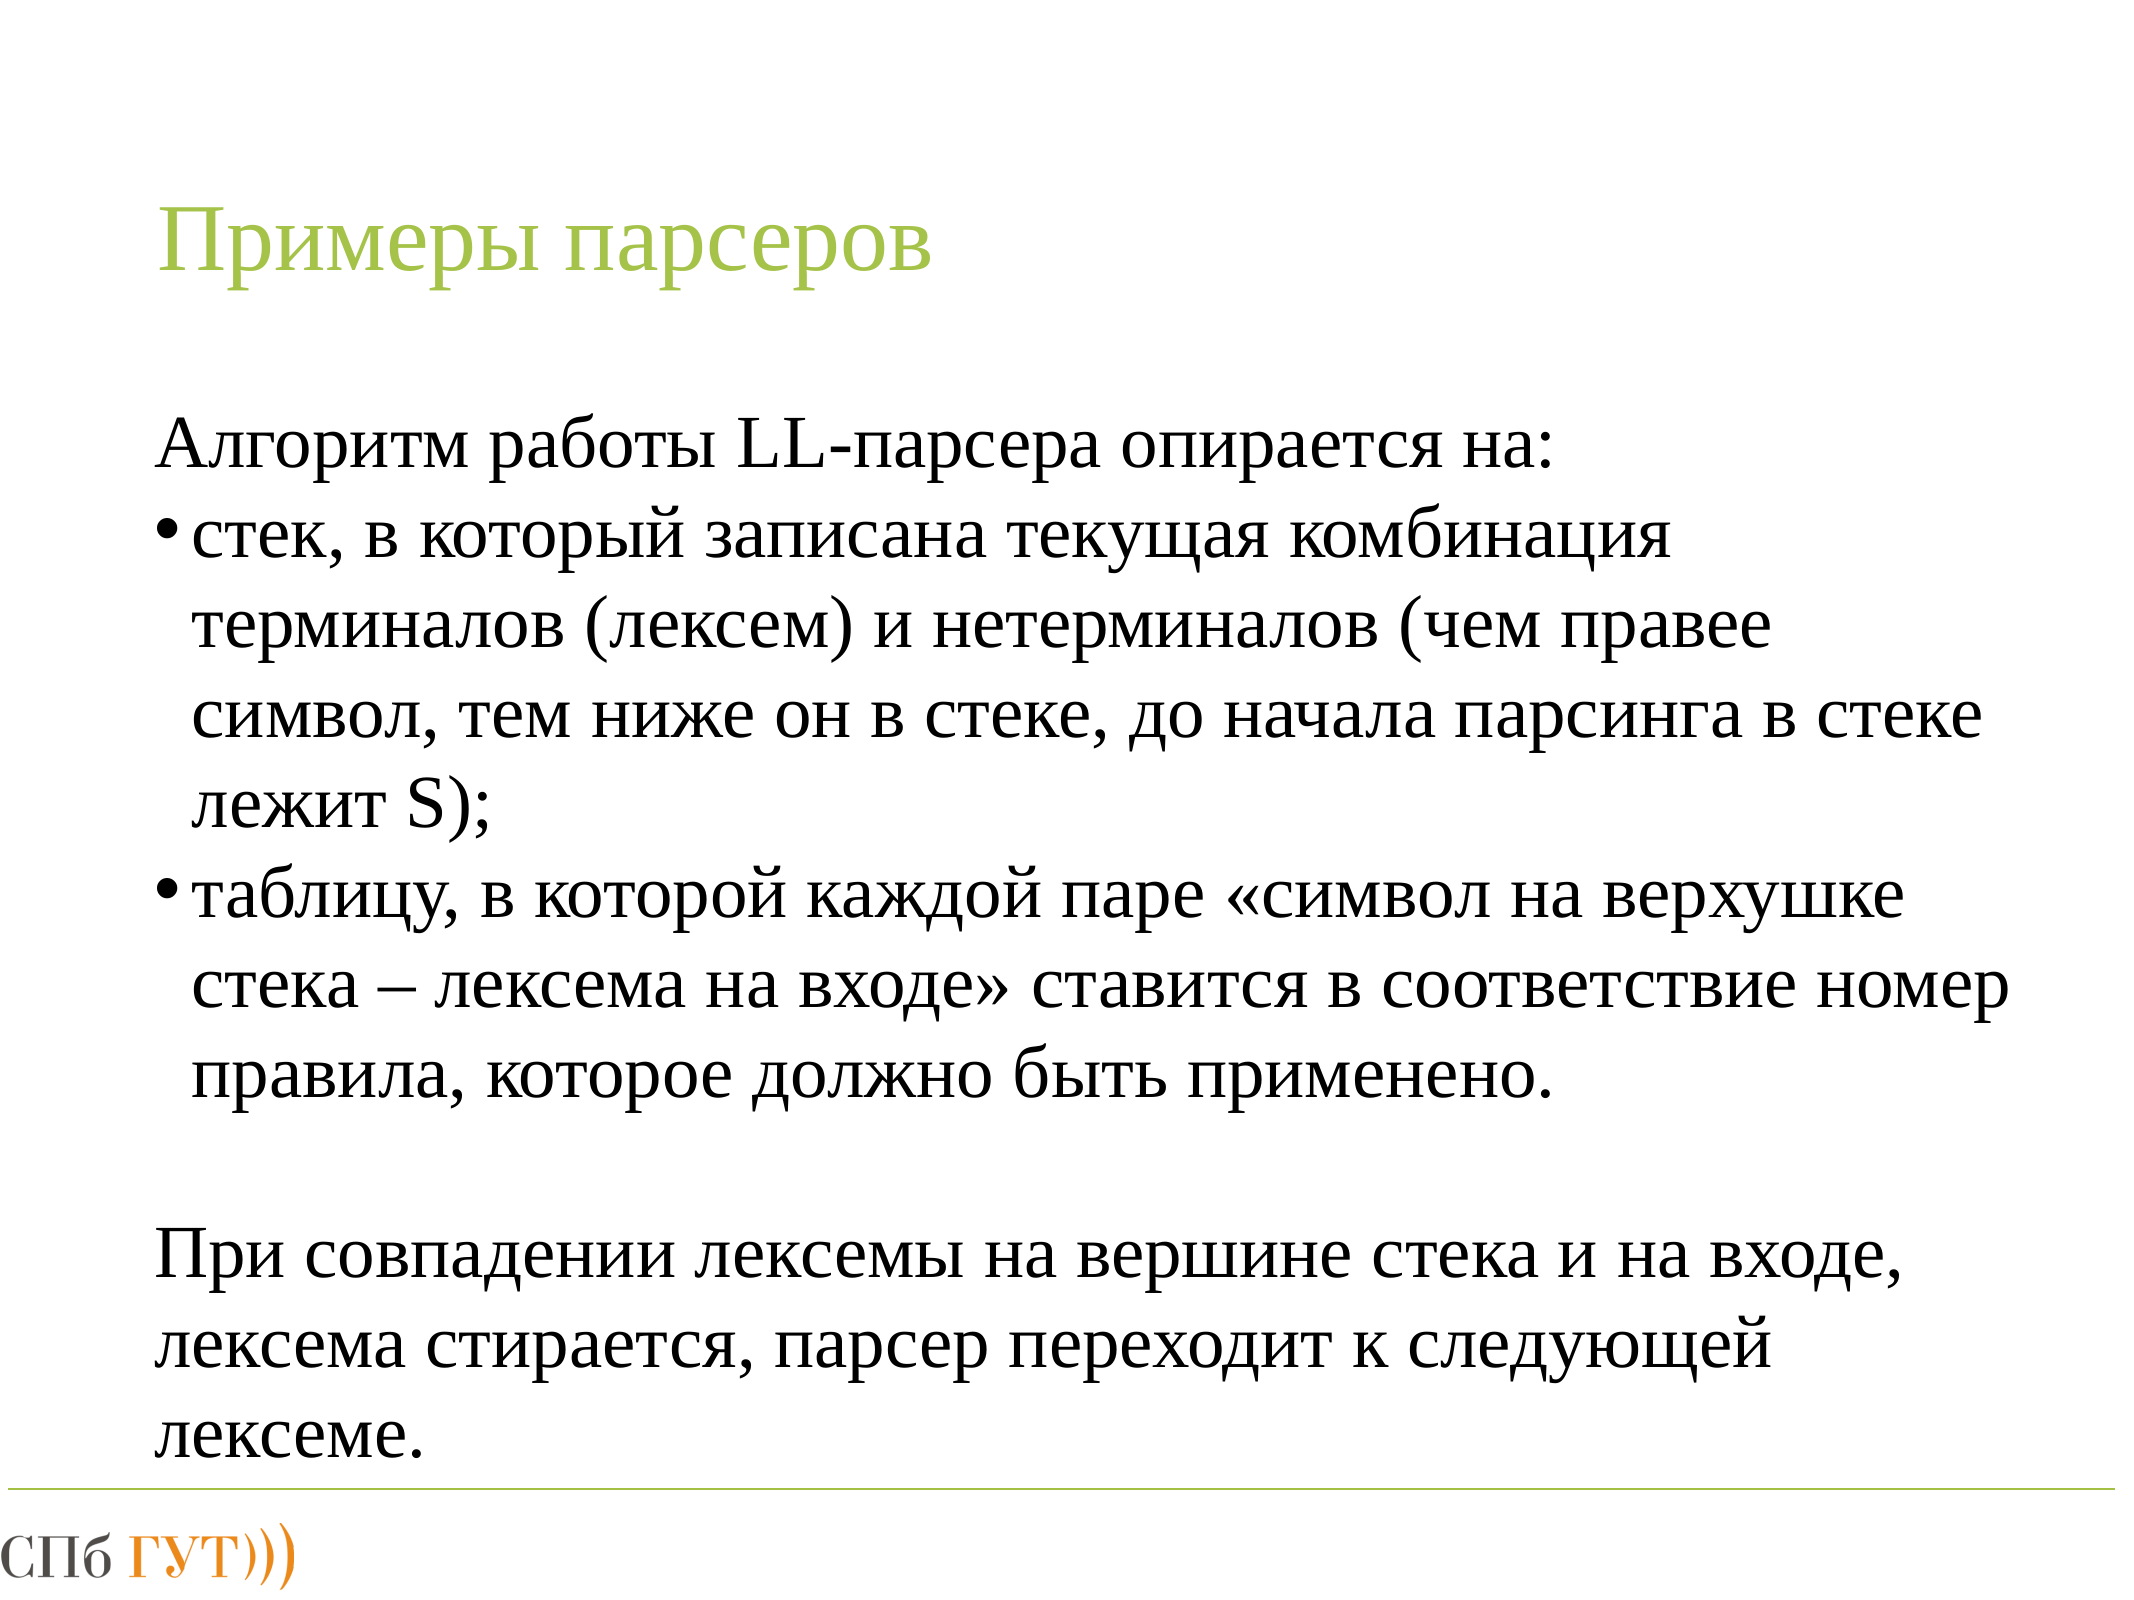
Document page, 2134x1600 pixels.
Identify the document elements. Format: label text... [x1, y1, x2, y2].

picture [1, 1522, 295, 1590]
title Примеры парсеров [146, 84, 1988, 381]
list Алгоритм работы LL-парсера опирается на: стек, в который записана текущая комбинация терминалов (лексем) и нетерминалов (чем правее символ, тем ниже он в стеке, до начала парсинга в стеке лежит S); таблицу, в которой каждой паре «символ на верхушке стека – лексема на входе» ставится в соответствие номер правила, которое должно быть применено. При совпадении лексемы на вершине стека и на входе, лексема стирается, парсер переходит к следующей лексеме. [142, 381, 2036, 1591]
